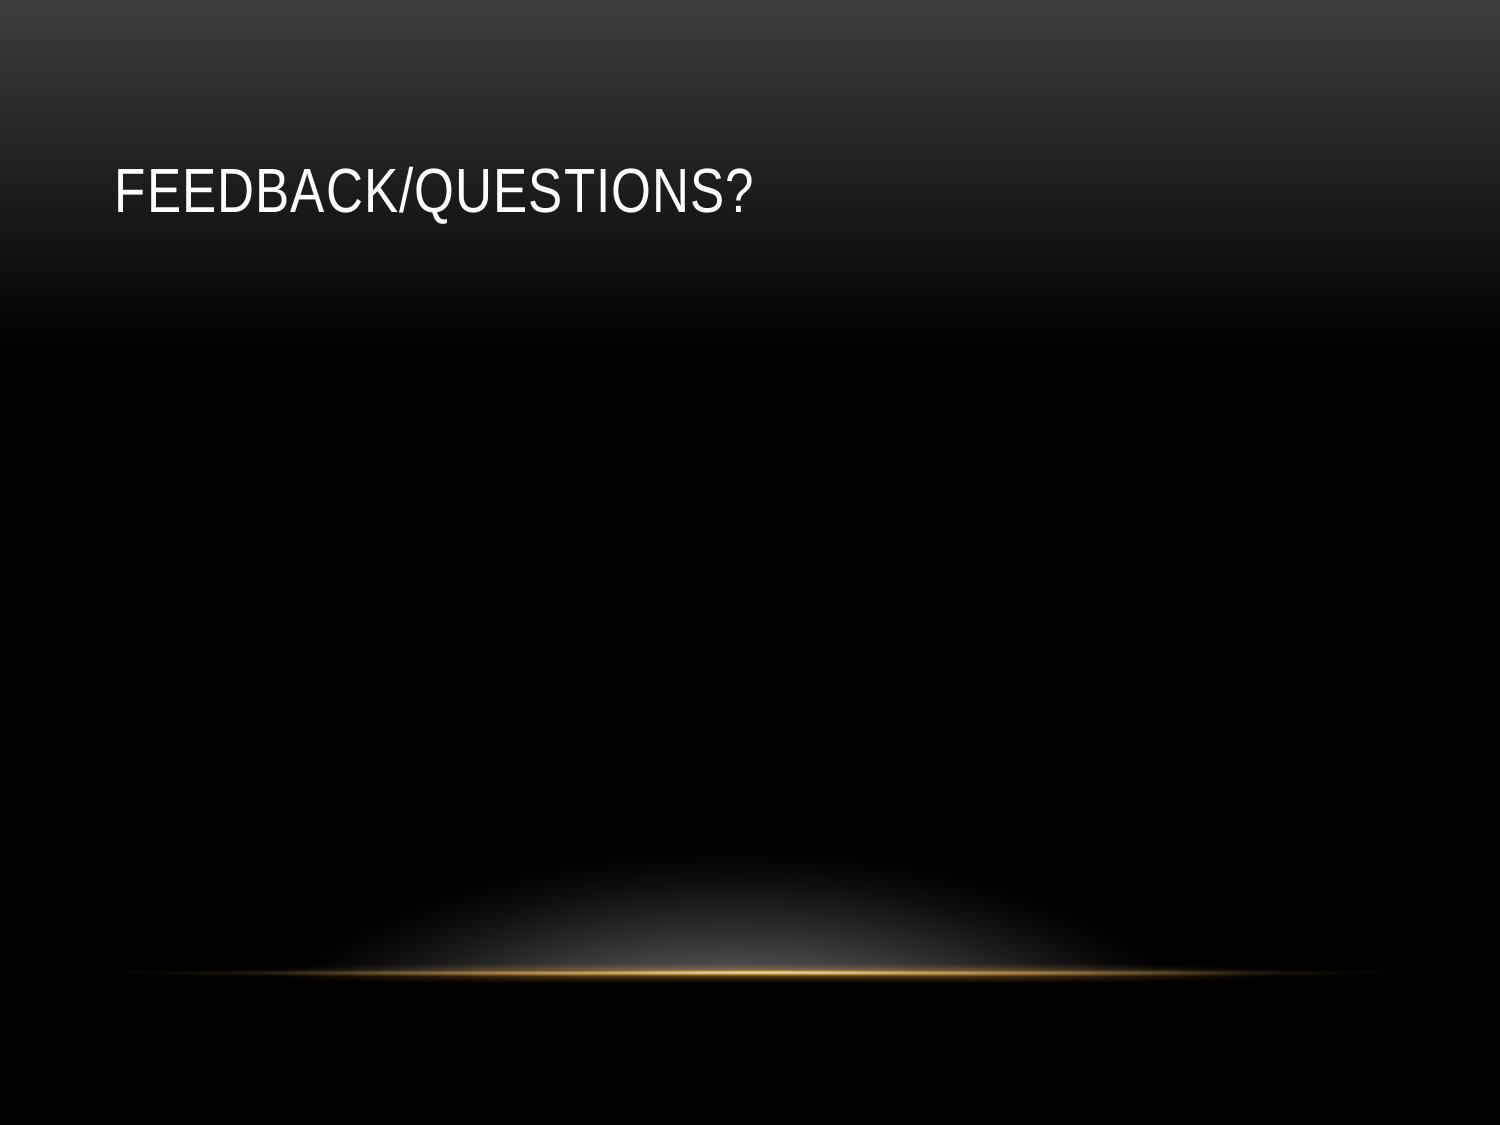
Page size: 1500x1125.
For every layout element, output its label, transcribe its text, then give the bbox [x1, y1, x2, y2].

title FEEDBACK/Questions? [99, 45, 1400, 233]
picture [0, 0, 1500, 1125]
